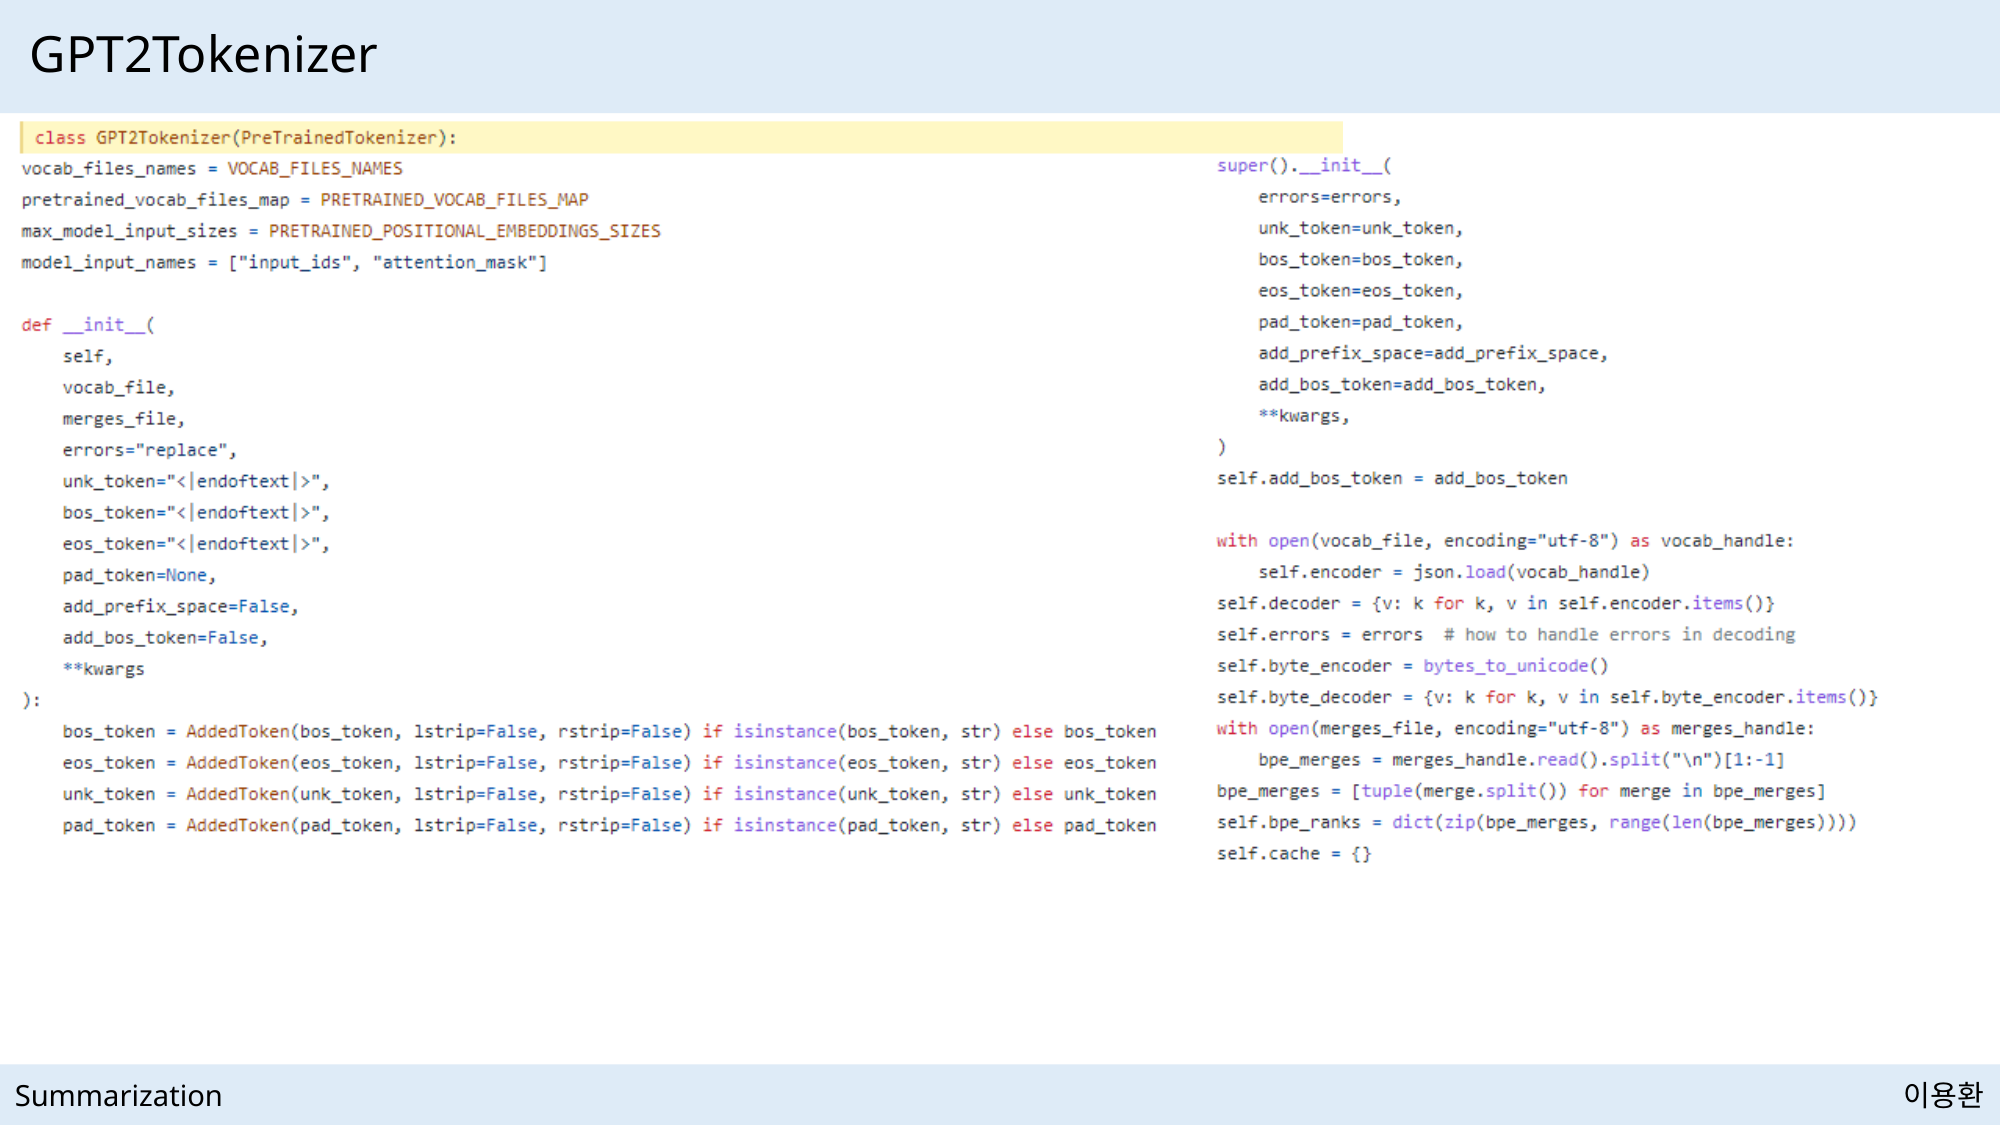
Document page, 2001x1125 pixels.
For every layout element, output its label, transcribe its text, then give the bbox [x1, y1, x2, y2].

picture [14, 120, 1885, 869]
title GPT2Tokenizer [14, 15, 1986, 98]
